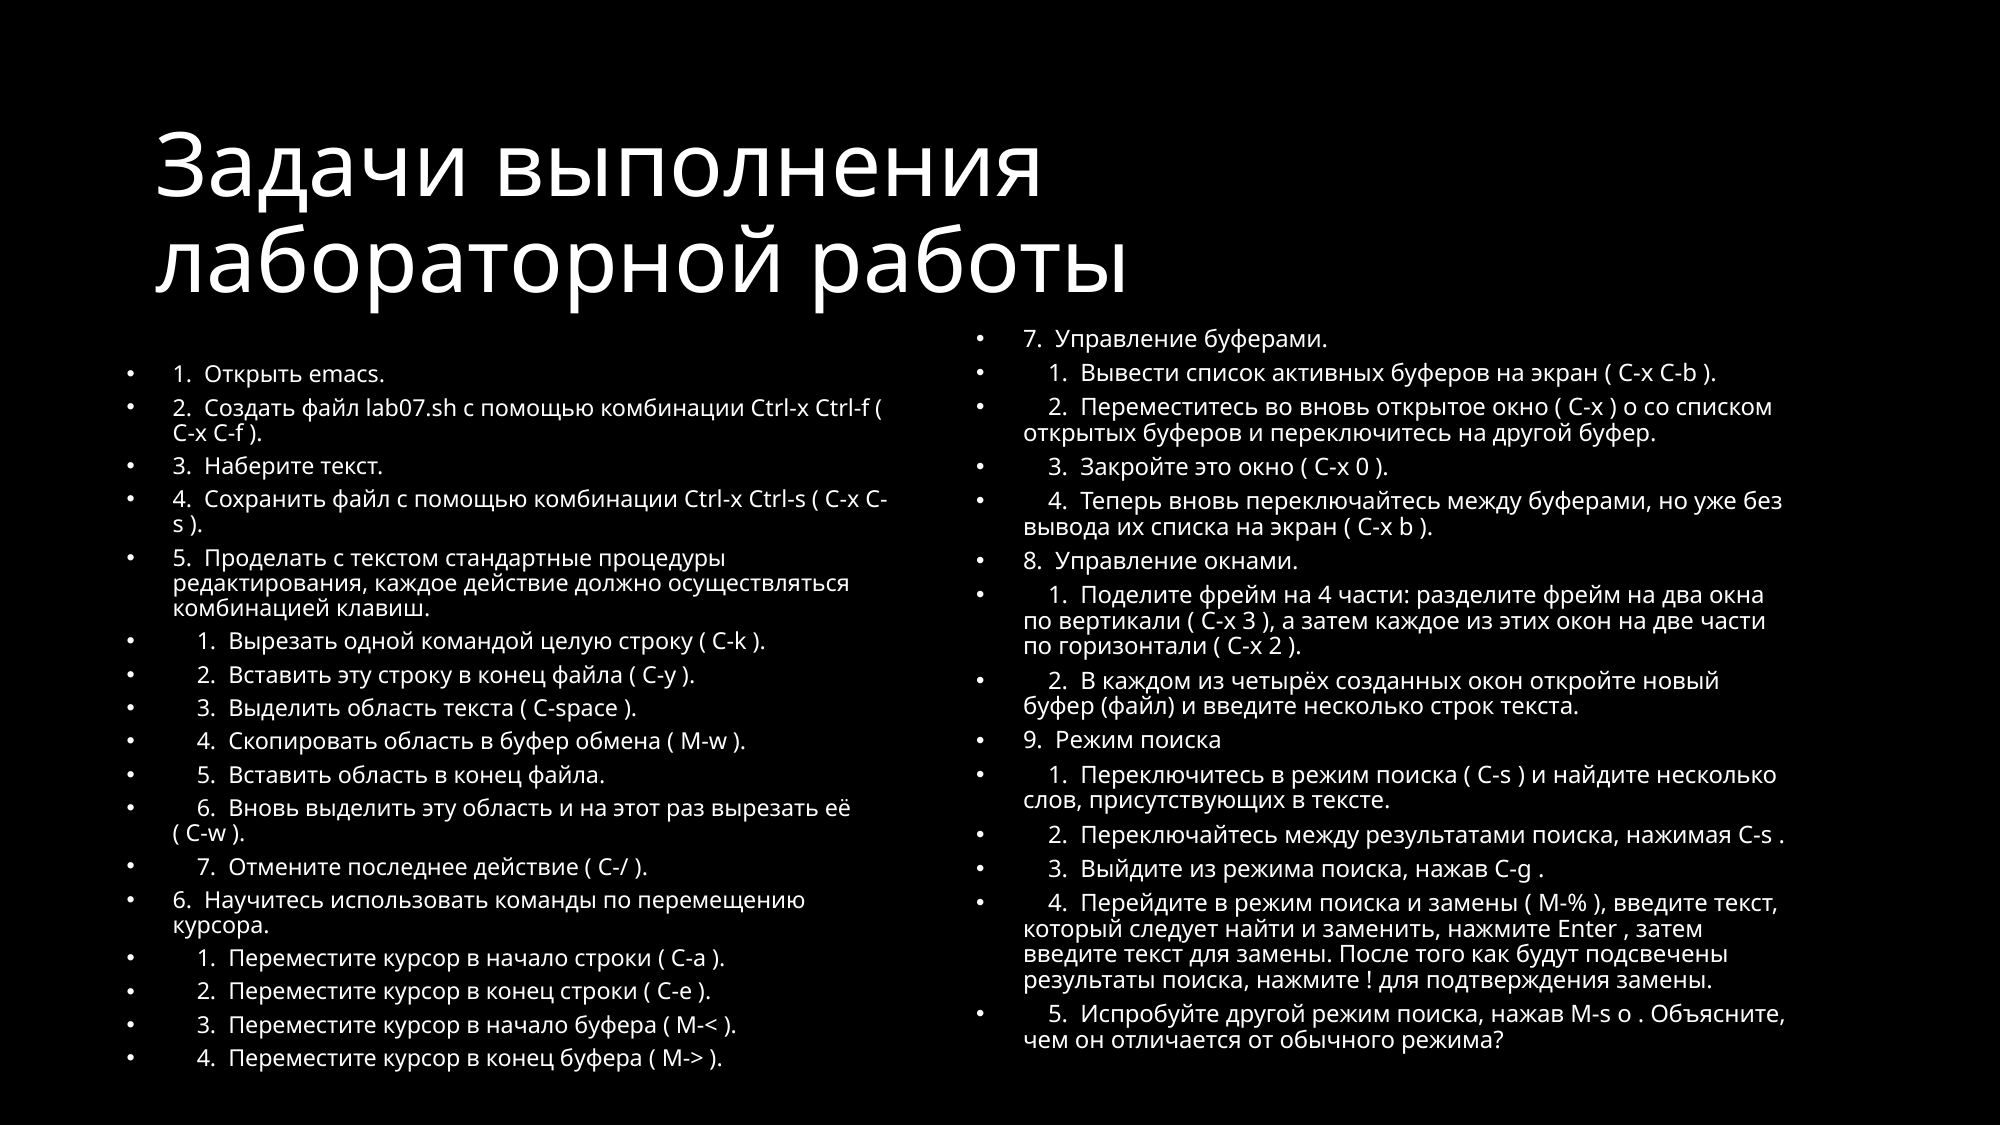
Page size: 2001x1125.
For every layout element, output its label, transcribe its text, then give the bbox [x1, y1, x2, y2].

list 1. Открыть emacs. 2. Создать файл lab07.sh с помощью комбинации Ctrl-x Ctrl-f ( C-x C-f ). 3. Наберите текст. 4. Сохранить файл с помощью комбинации Ctrl-x Ctrl-s ( C-x C-s ). 5. Проделать с текстом стандартные процедуры редактирования, каждое действие должно осуществляться комбинацией клавиш. 1. Вырезать одной командой целую строку ( С-k ). 2. Вставить эту строку в конец файла ( C-y ). 3. Выделить область текста ( C-space ). 4. Скопировать область в буфер обмена ( M-w ). 5. Вставить область в конец файла. 6. Вновь выделить эту область и на этот раз вырезать её ( C-w ). 7. Отмените последнее действие ( C-/ ). 6. Научитесь использовать команды по перемещению курсора. 1. Переместите курсор в начало строки ( C-a ). 2. Переместите курсор в конец строки ( C-e ). 3. Переместите курсор в начало буфера ( M-< ). 4. Переместите курсор в конец буфера ( M-> ). [111, 318, 904, 1082]
list 7. Управление буферами. 1. Вывести список активных буферов на экран ( C-x C-b ). 2. Переместитесь во вновь открытое окно ( C-x ) o со списком открытых буферов и переключитесь на другой буфер. 3. Закройте это окно ( C-x 0 ). 4. Теперь вновь переключайтесь между буферами, но уже без вывода их списка на экран ( C-x b ). 8. Управление окнами. 1. Поделите фрейм на 4 части: разделите фрейм на два окна по вертикали ( C-x 3 ), а затем каждое из этих окон на две части по горизонтали ( C-x 2 ). 2. В каждом из четырёх созданных окон откройте новый буфер (файл) и введите несколько строк текста. 9. Режим поиска 1. Переключитесь в режим поиска ( C-s ) и найдите несколько слов, присутствующих в тексте. 2. Переключайтесь между результатами поиска, нажимая C-s . 3. Выйдите из режима поиска, нажав C-g . 4. Перейдите в режим поиска и замены ( M-% ), введите текст, который следует найти и заменить, нажмите Enter , затем введите текст для замены. После того как будут подсвечены результаты поиска, нажмите ! для подтверждения замены. 5. Испробуйте другой режим поиска, нажав M-s o . Объясните, чем он отличается от обычного режима? [960, 318, 1805, 1082]
title Задачи выполнения лабораторной работы [140, 111, 1640, 319]
